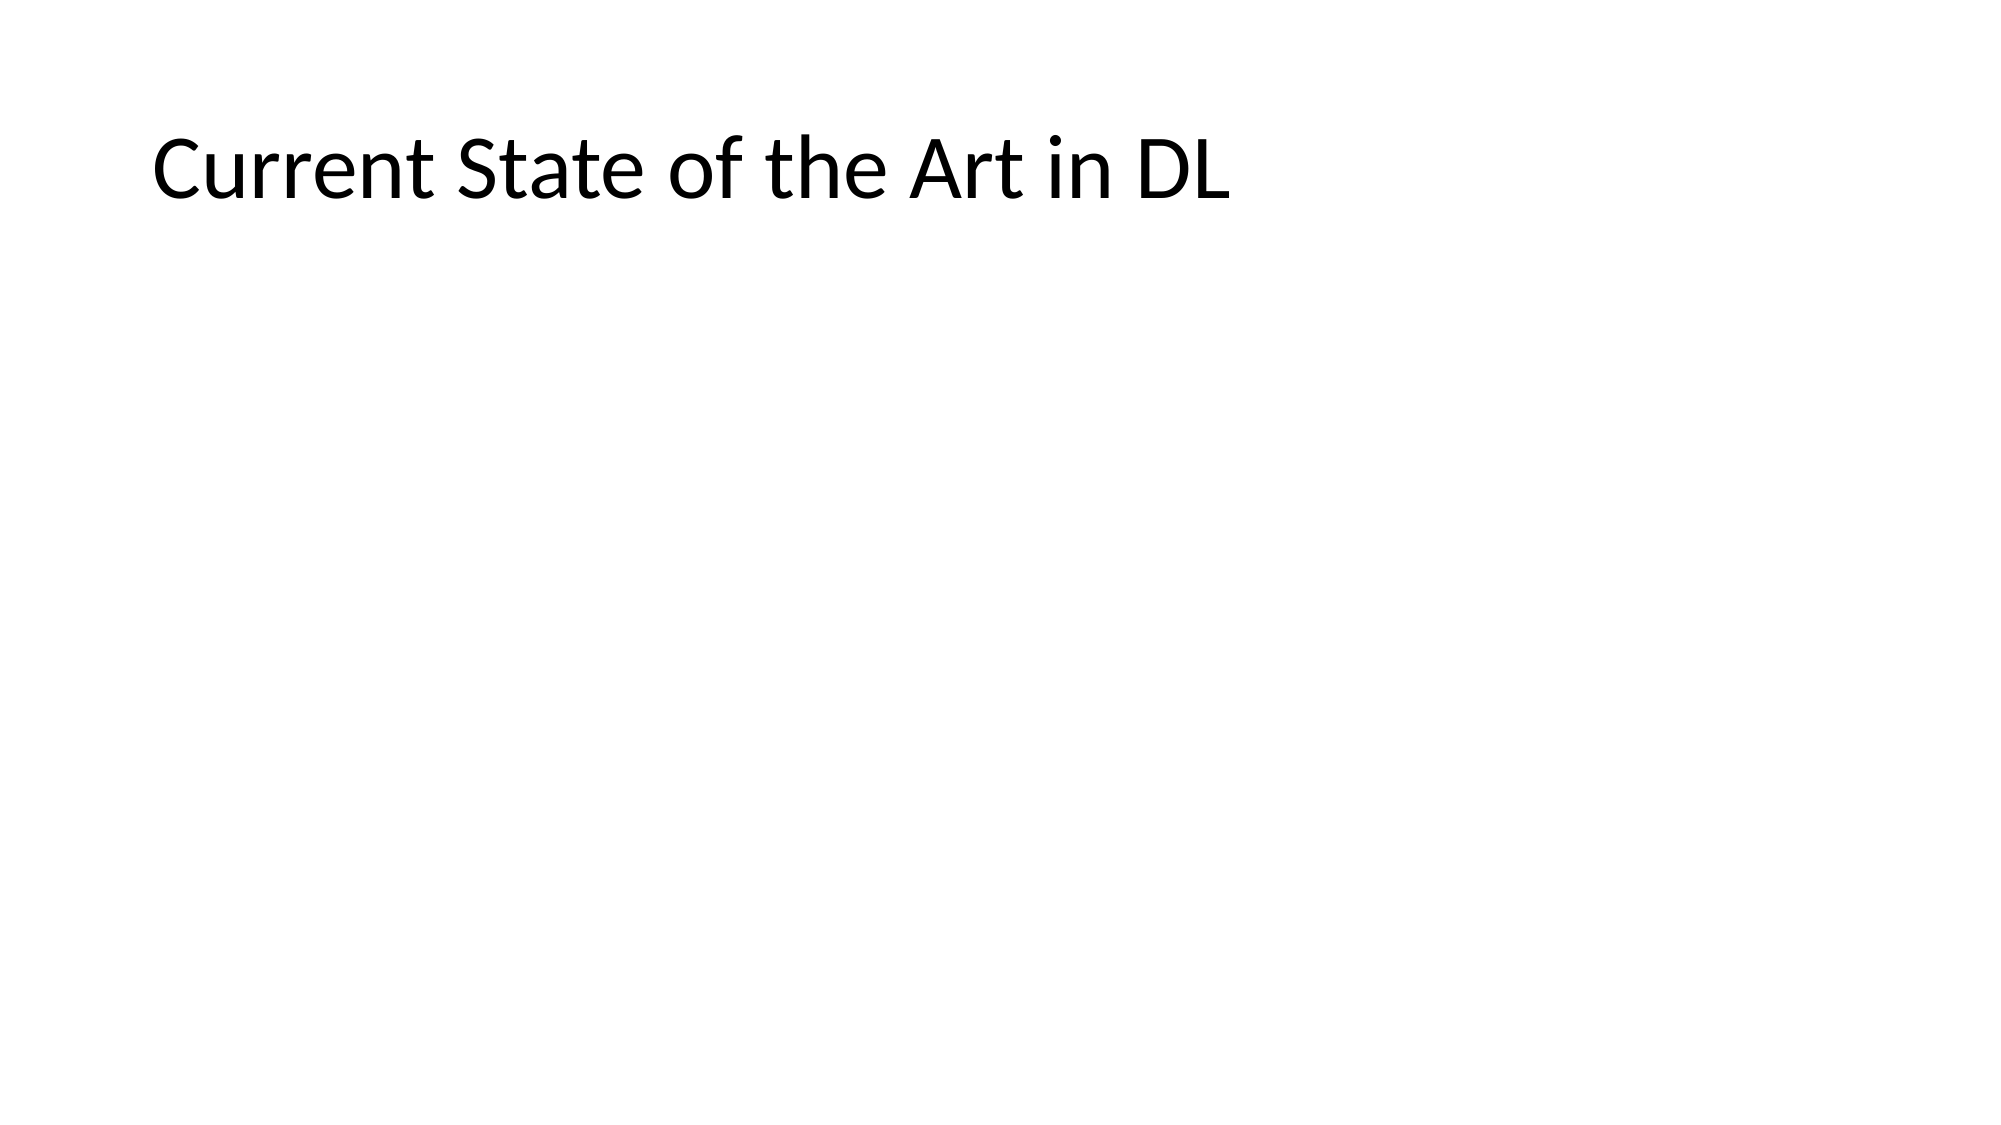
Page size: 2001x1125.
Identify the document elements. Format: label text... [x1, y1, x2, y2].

title Current State of the Art in DL [137, 59, 1863, 278]
